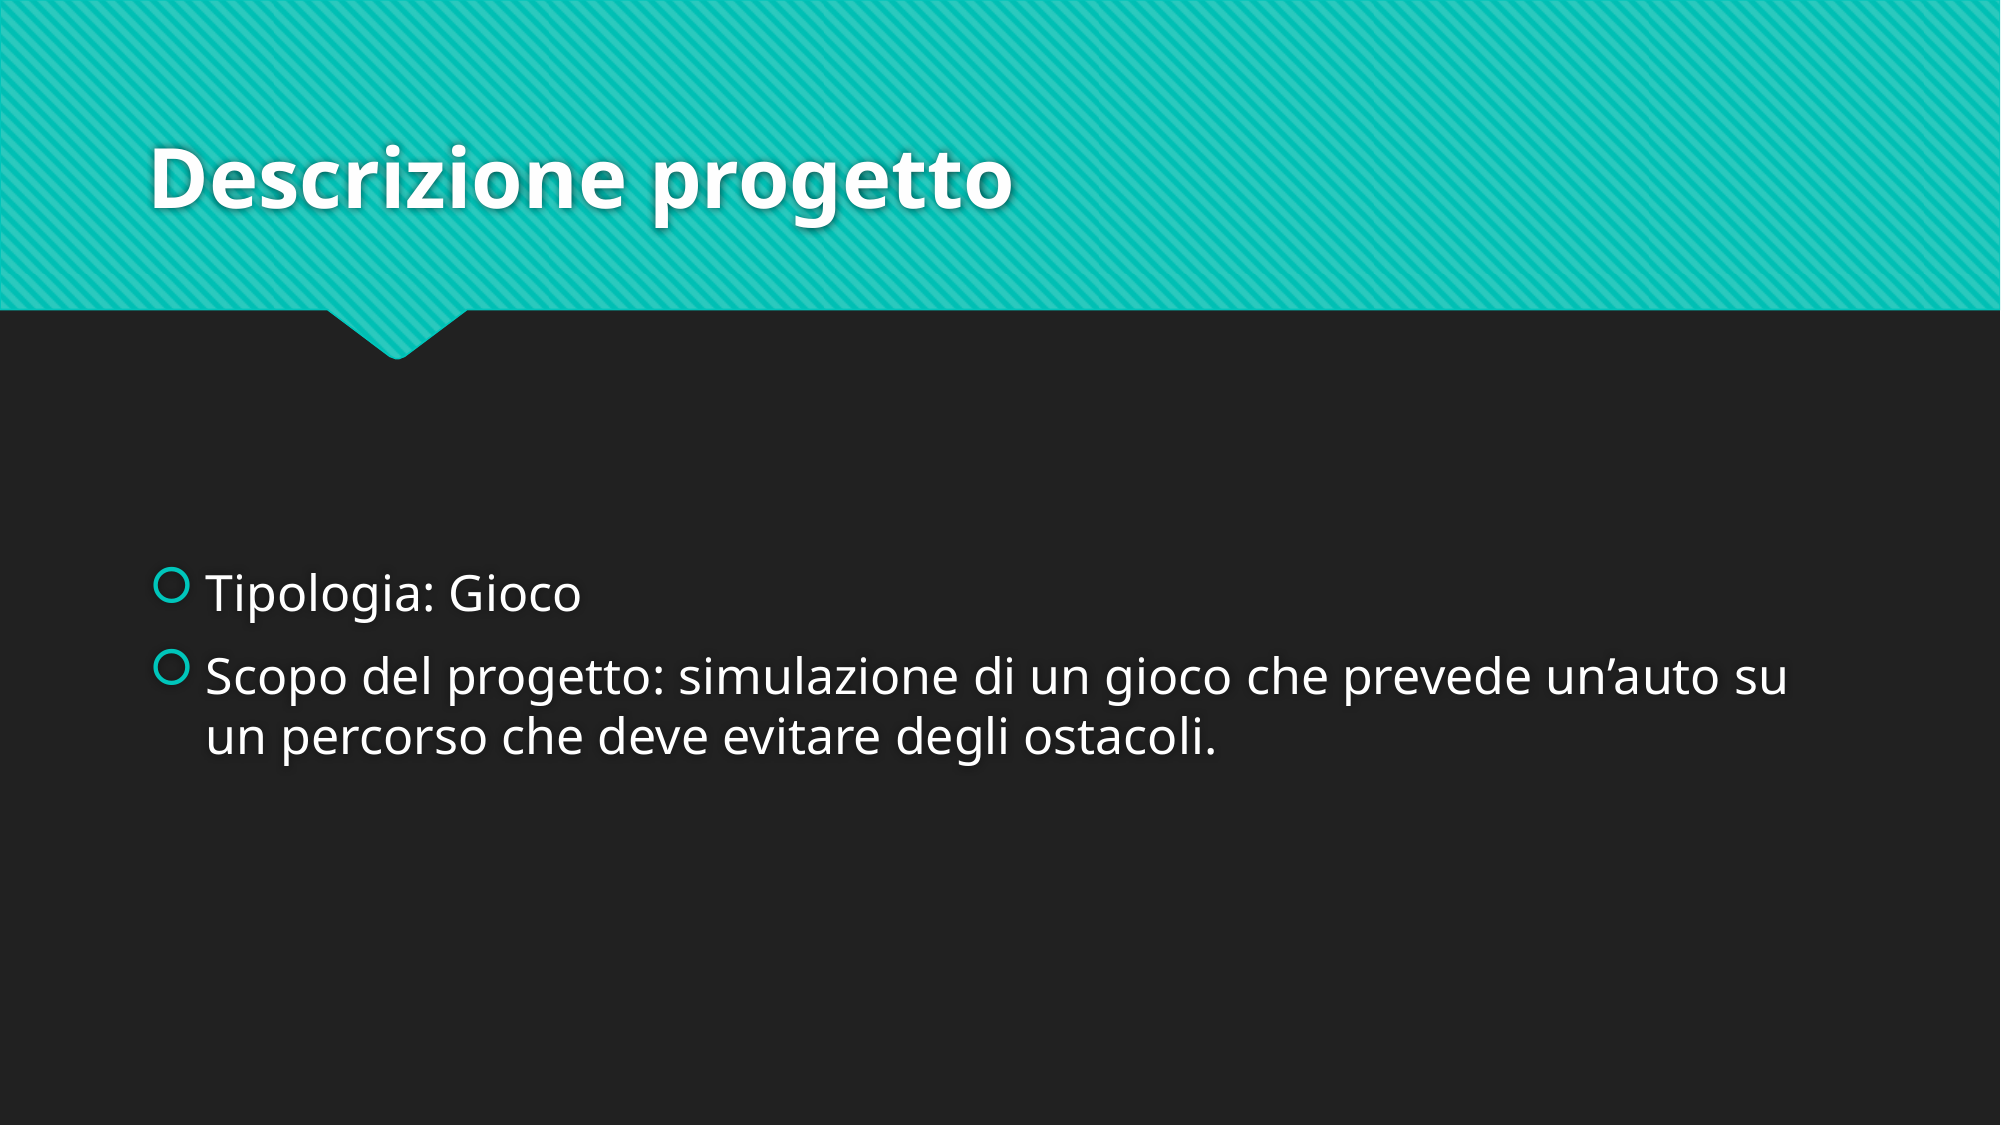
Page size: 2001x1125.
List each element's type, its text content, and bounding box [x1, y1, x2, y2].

title Descrizione progetto [132, 73, 1868, 233]
list Tipologia: Gioco Scopo del progetto: simulazione di un gioco che prevede un’auto su un percorso che deve evitare degli ostacoli. [134, 364, 1866, 962]
